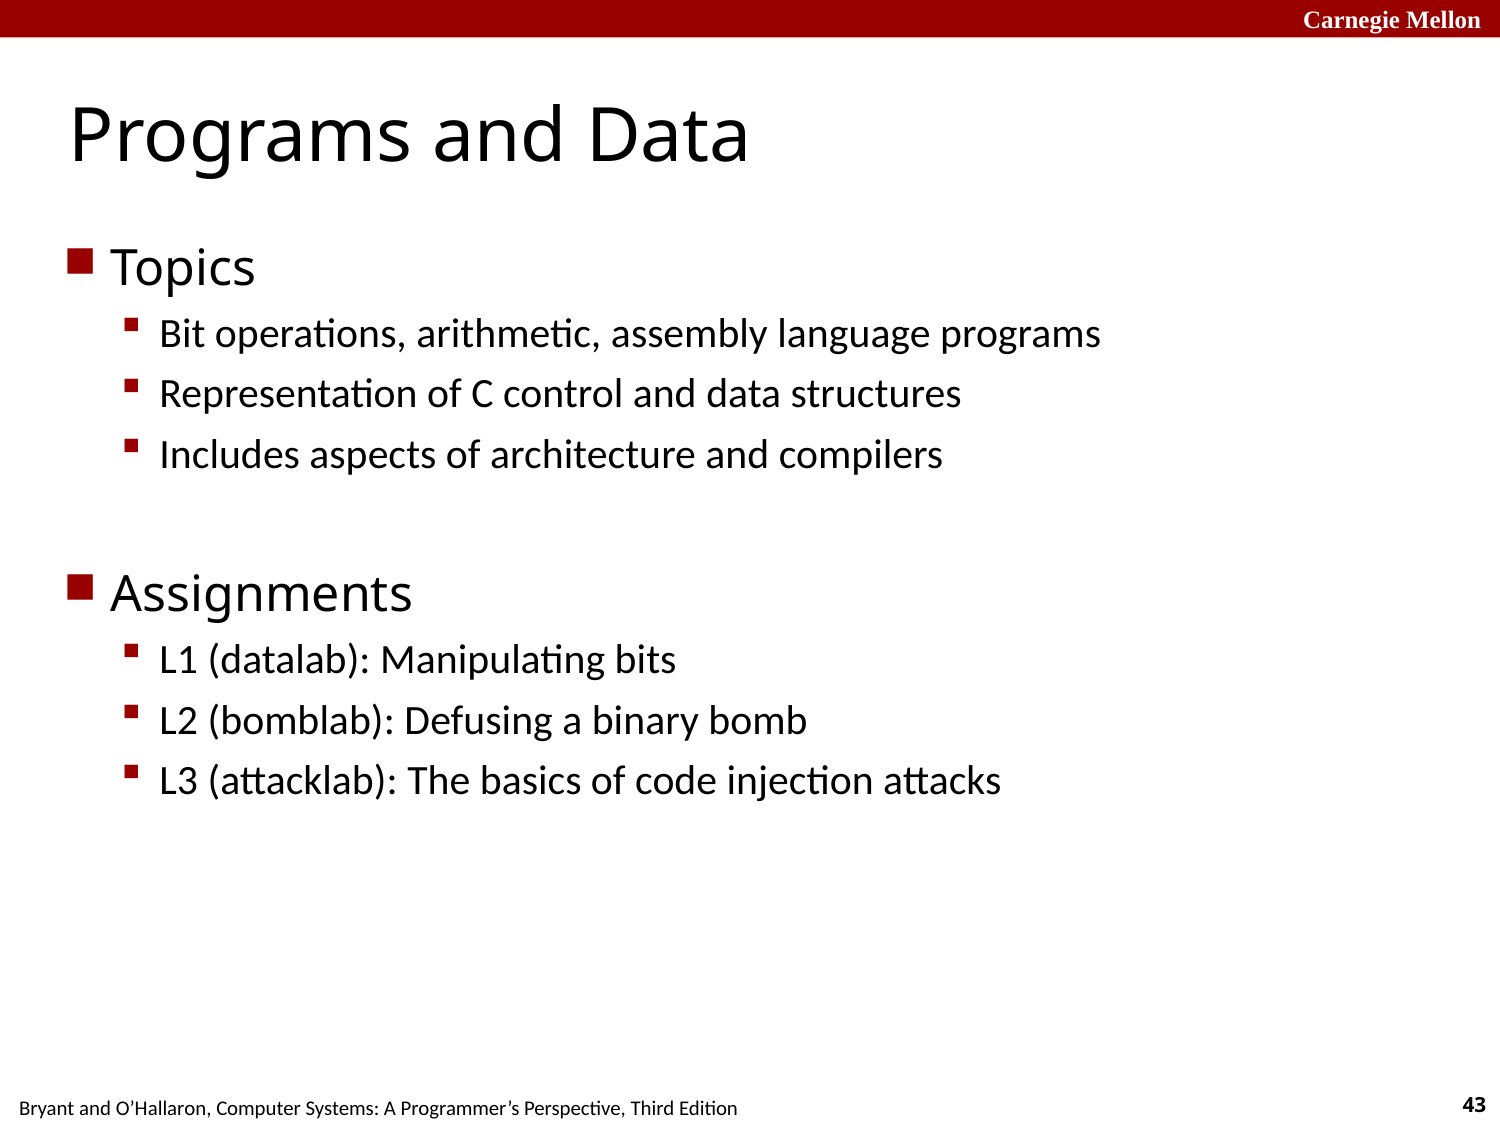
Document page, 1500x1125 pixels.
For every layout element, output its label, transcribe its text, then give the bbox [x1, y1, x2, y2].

list Topics Bit operations, arithmetic, assembly language programs Representation of C control and data structures Includes aspects of architecture and compilers Assignments L1 (datalab): Manipulating bits L2 (bomblab): Defusing a binary bomb L3 (attacklab): The basics of code injection attacks [62, 228, 1438, 1122]
title Programs and Data [62, 41, 1438, 222]
